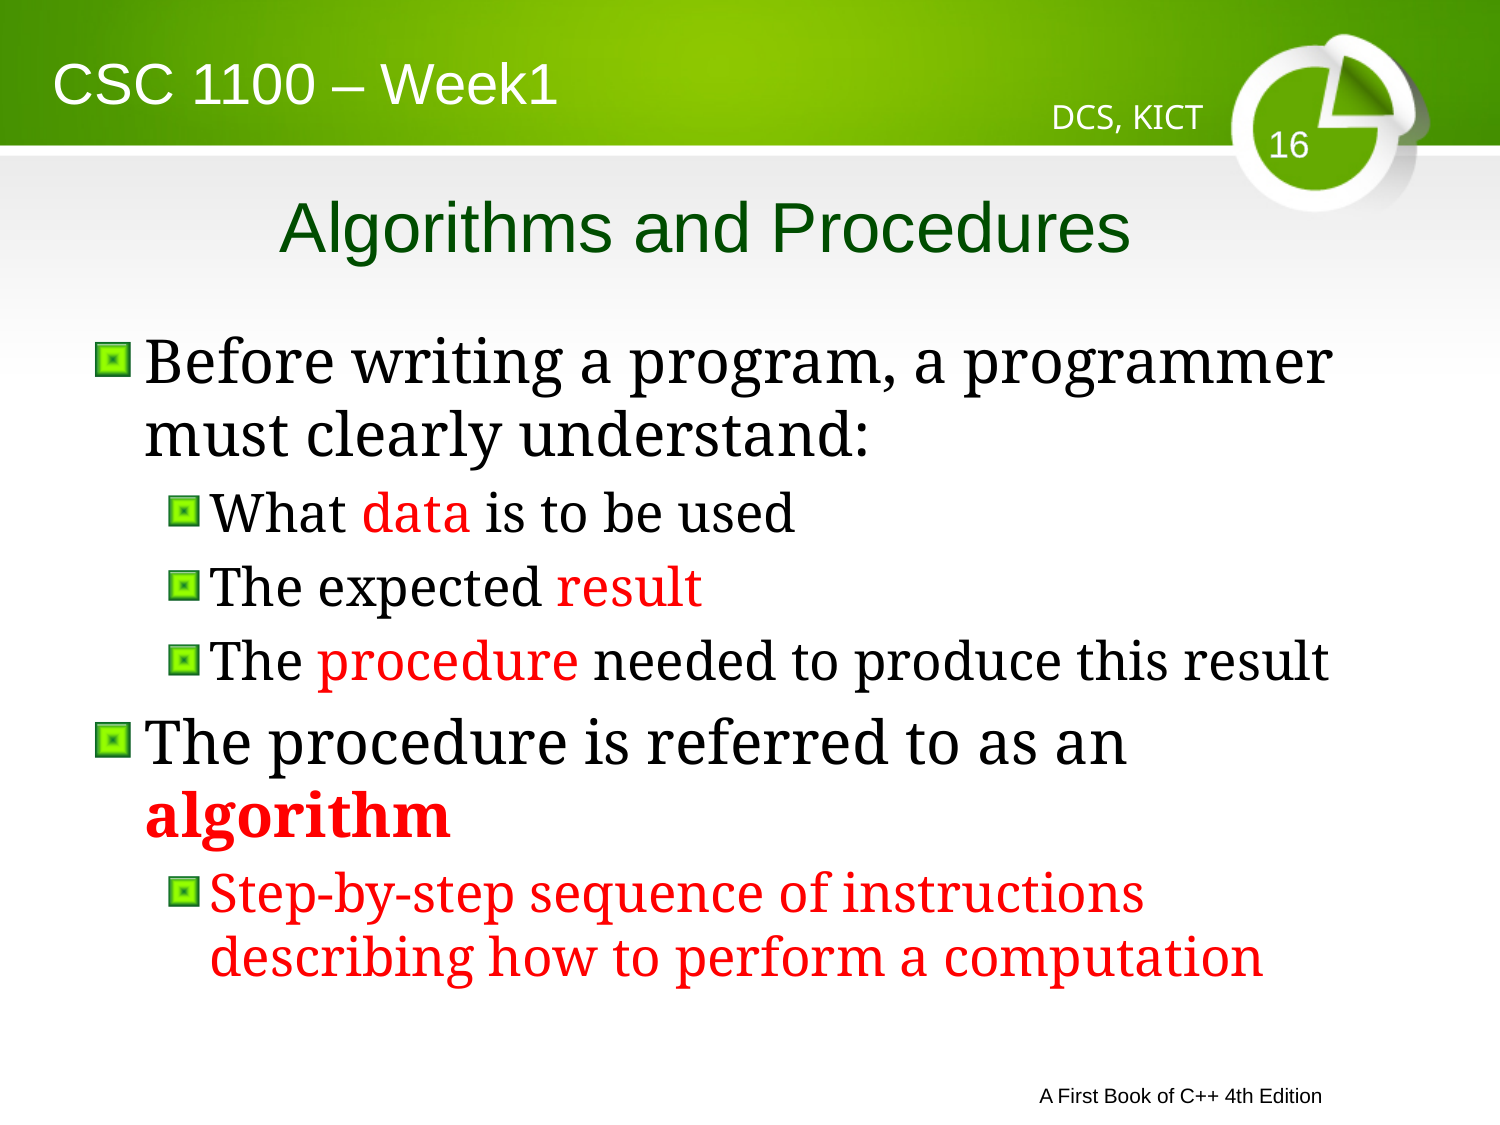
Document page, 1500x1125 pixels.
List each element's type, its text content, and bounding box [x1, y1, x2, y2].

list Before writing a program, a programmer must clearly understand: What data is to be used The expected result The procedure needed to produce this result The procedure is referred to as an algorithm Step-by-step sequence of instructions describing how to perform a computation [74, 315, 1426, 1006]
text_box [1252, 112, 1325, 175]
text_box CSC 1100 – Week1 [37, 24, 613, 125]
title Algorithms and Procedures [170, 168, 1242, 281]
text_box DCS, KICT [1036, 84, 1230, 144]
text_box A First Book of C++ 4th Edition [762, 1065, 1338, 1125]
picture [0, 0, 1500, 1125]
